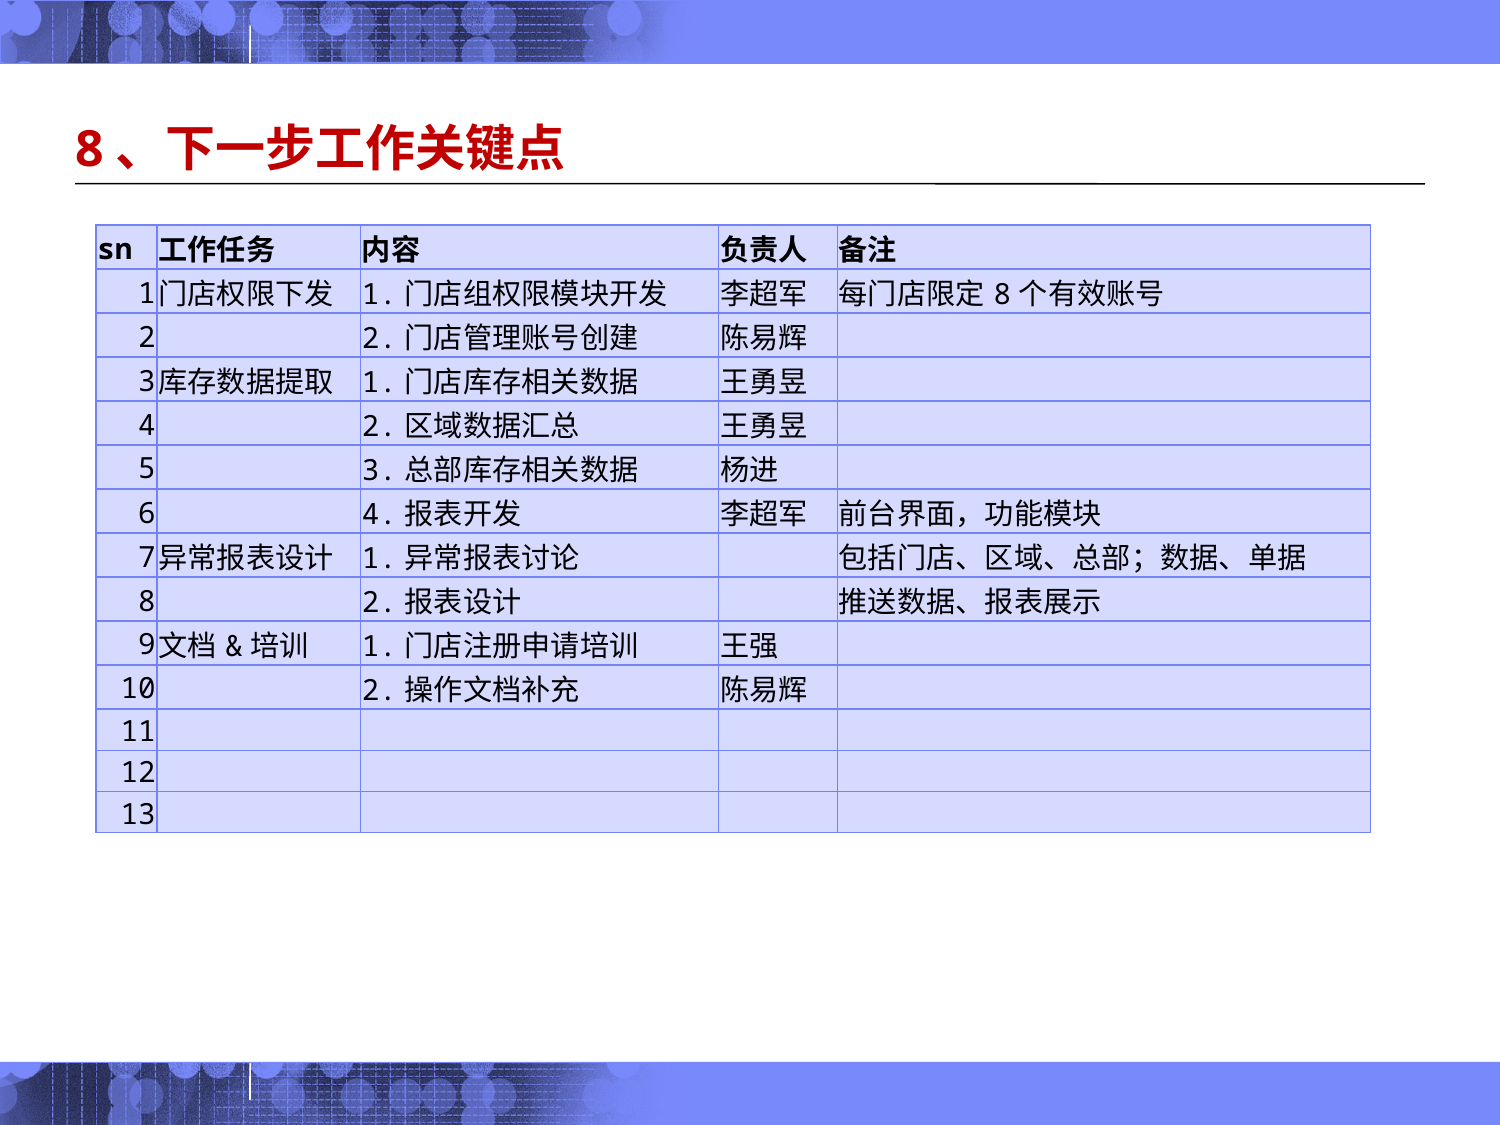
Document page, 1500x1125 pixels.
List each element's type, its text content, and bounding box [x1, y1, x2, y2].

table_cell 3.总部库存相关数据 [361, 446, 718, 488]
table_cell [838, 666, 1370, 708]
table_header 内容 [361, 226, 718, 268]
table_cell 4 [97, 402, 156, 444]
table_cell 3 [97, 358, 156, 400]
table_cell 1.异常报表讨论 [361, 534, 718, 576]
table_cell [719, 578, 837, 620]
picture [0, 1063, 1500, 1125]
table_cell 李超军 [719, 270, 837, 312]
table_cell [838, 446, 1370, 488]
table_cell 5 [97, 446, 156, 488]
table_cell 前台界面，功能模块 [838, 490, 1370, 532]
table_cell 2.门店管理账号创建 [361, 314, 718, 356]
table_cell [158, 314, 360, 356]
table_cell 陈易辉 [719, 666, 837, 708]
title 8、下一步工作关键点 [74, 93, 1426, 184]
table_cell [719, 710, 837, 750]
table_cell 2.操作文档补充 [361, 666, 718, 708]
table_cell 杨进 [719, 446, 837, 488]
table_cell 推送数据、报表展示 [838, 578, 1370, 620]
table_header 负责人 [719, 226, 837, 268]
table_cell 文档&培训 [158, 622, 360, 664]
table_cell [838, 710, 1370, 750]
table_header 工作任务 [158, 226, 360, 268]
table_cell [158, 490, 360, 532]
table_cell 陈易辉 [719, 314, 837, 356]
table_cell 异常报表设计 [158, 534, 360, 576]
table_cell [158, 666, 360, 708]
table_cell [719, 792, 837, 832]
table_cell [158, 446, 360, 488]
table_cell 6 [97, 490, 156, 532]
table_cell [158, 578, 360, 620]
table_cell 1.门店注册申请培训 [361, 622, 718, 664]
table_cell [361, 710, 718, 750]
table_header 备注 [838, 226, 1370, 268]
table_cell [361, 792, 718, 832]
table_cell [158, 710, 360, 750]
table_cell 1 [97, 270, 156, 312]
table_cell 王勇昱 [719, 402, 837, 444]
table_cell 13 [97, 792, 156, 832]
table_cell 8 [97, 578, 156, 620]
table_cell 10 [97, 666, 156, 708]
table_cell 库存数据提取 [158, 358, 360, 400]
table_cell 11 [97, 710, 156, 750]
table_header sn [97, 226, 156, 268]
table_cell 门店权限下发 [158, 270, 360, 312]
table_cell [158, 751, 360, 791]
table_cell [838, 314, 1370, 356]
table_cell [838, 792, 1370, 832]
table_cell [719, 751, 837, 791]
table_cell 李超军 [719, 490, 837, 532]
table_cell [361, 751, 718, 791]
table_cell [838, 622, 1370, 664]
table_cell [838, 402, 1370, 444]
table_cell 每门店限定8个有效账号 [838, 270, 1370, 312]
table_cell 2.区域数据汇总 [361, 402, 718, 444]
table_cell 王强 [719, 622, 837, 664]
table_cell 9 [97, 622, 156, 664]
table_cell 4.报表开发 [361, 490, 718, 532]
table_cell 12 [97, 751, 156, 791]
table_cell [158, 792, 360, 832]
table_cell 2.报表设计 [361, 578, 718, 620]
table_cell [158, 402, 360, 444]
table_cell [838, 358, 1370, 400]
table_cell 王勇昱 [719, 358, 837, 400]
picture [1, 1, 1500, 63]
table_cell 2 [97, 314, 156, 356]
table_cell 7 [97, 534, 156, 576]
table_cell [719, 534, 837, 576]
table_cell [838, 751, 1370, 791]
table_cell 1.门店库存相关数据 [361, 358, 718, 400]
table_cell 1.门店组权限模块开发 [361, 270, 718, 312]
table_cell 包括门店、区域、总部；数据、单据 [838, 534, 1370, 576]
